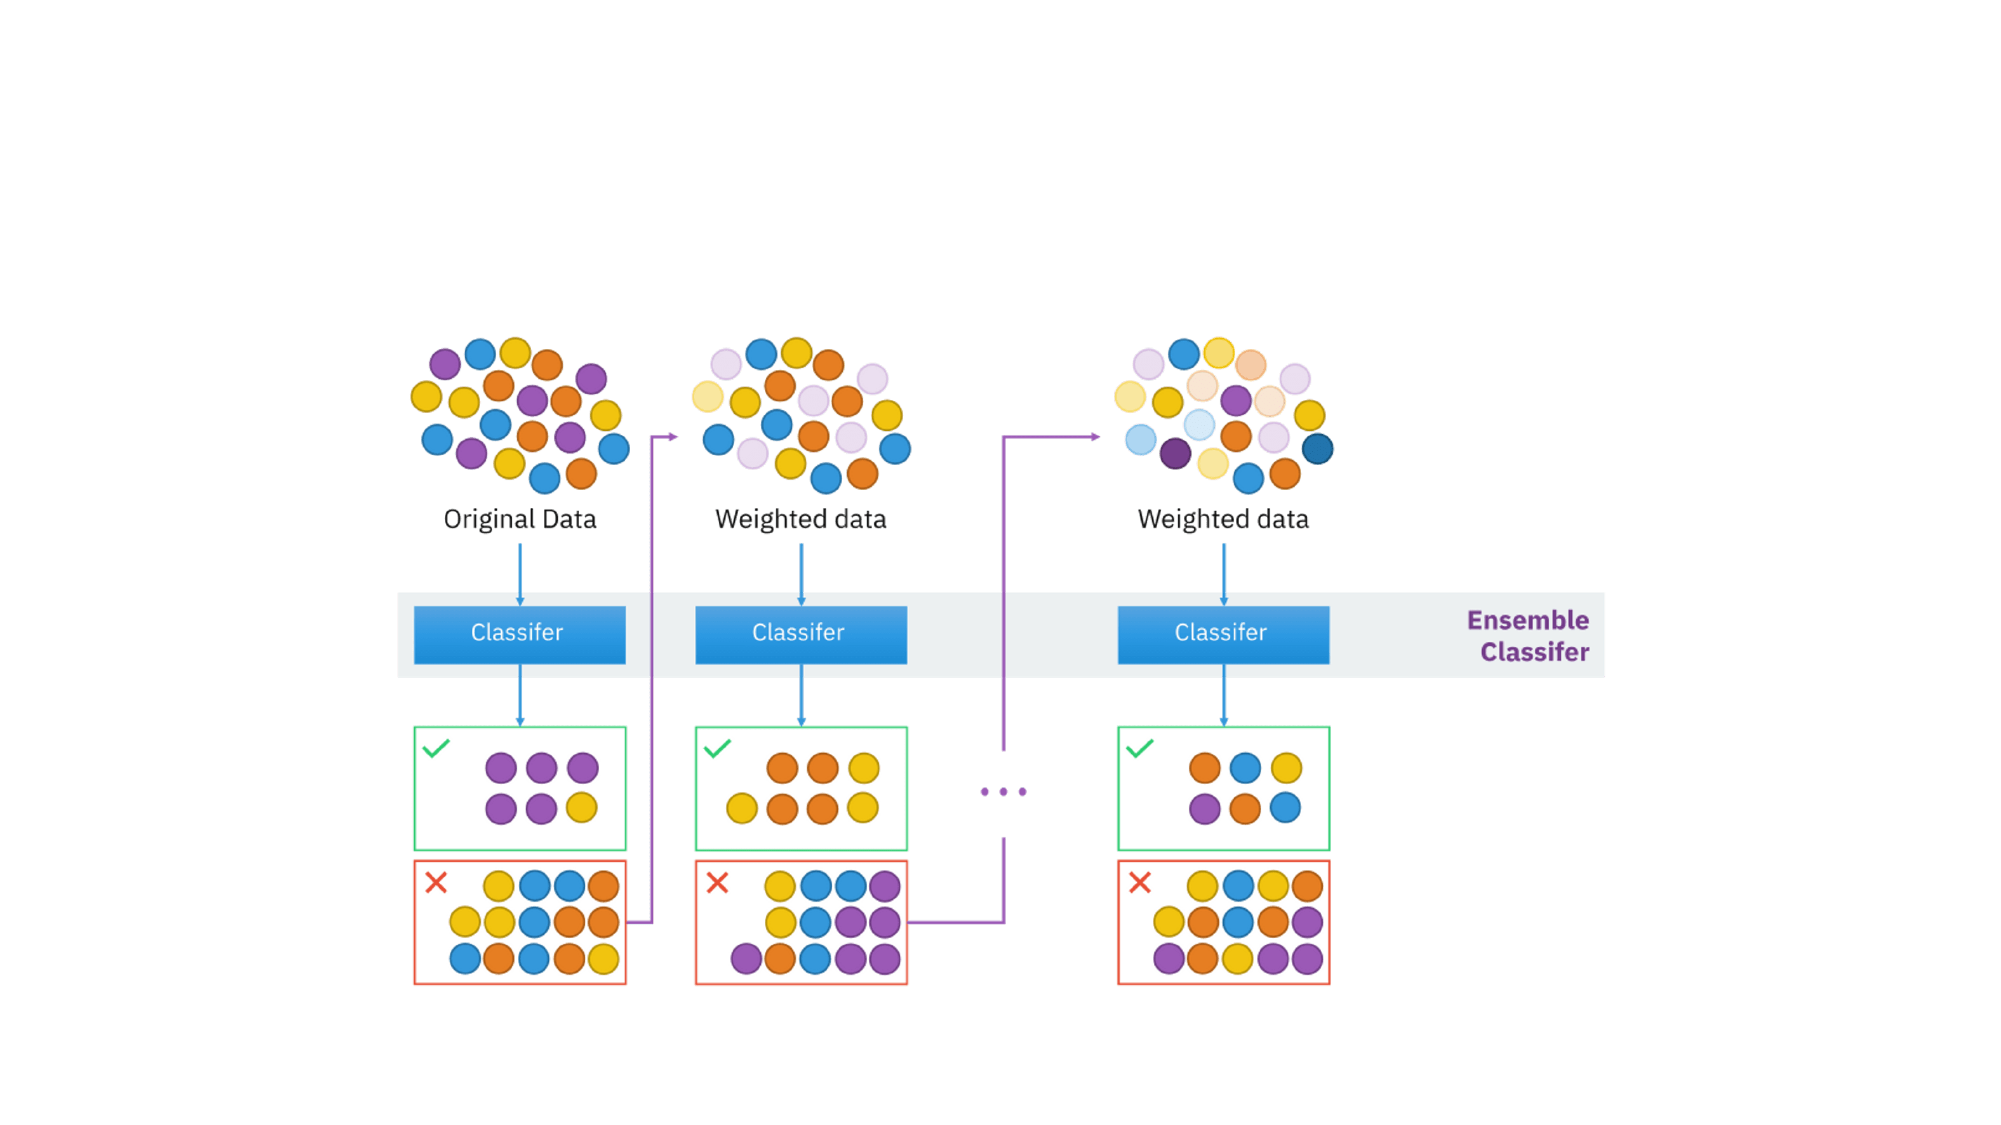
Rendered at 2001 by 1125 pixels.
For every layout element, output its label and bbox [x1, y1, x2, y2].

list [365, 299, 1635, 1014]
